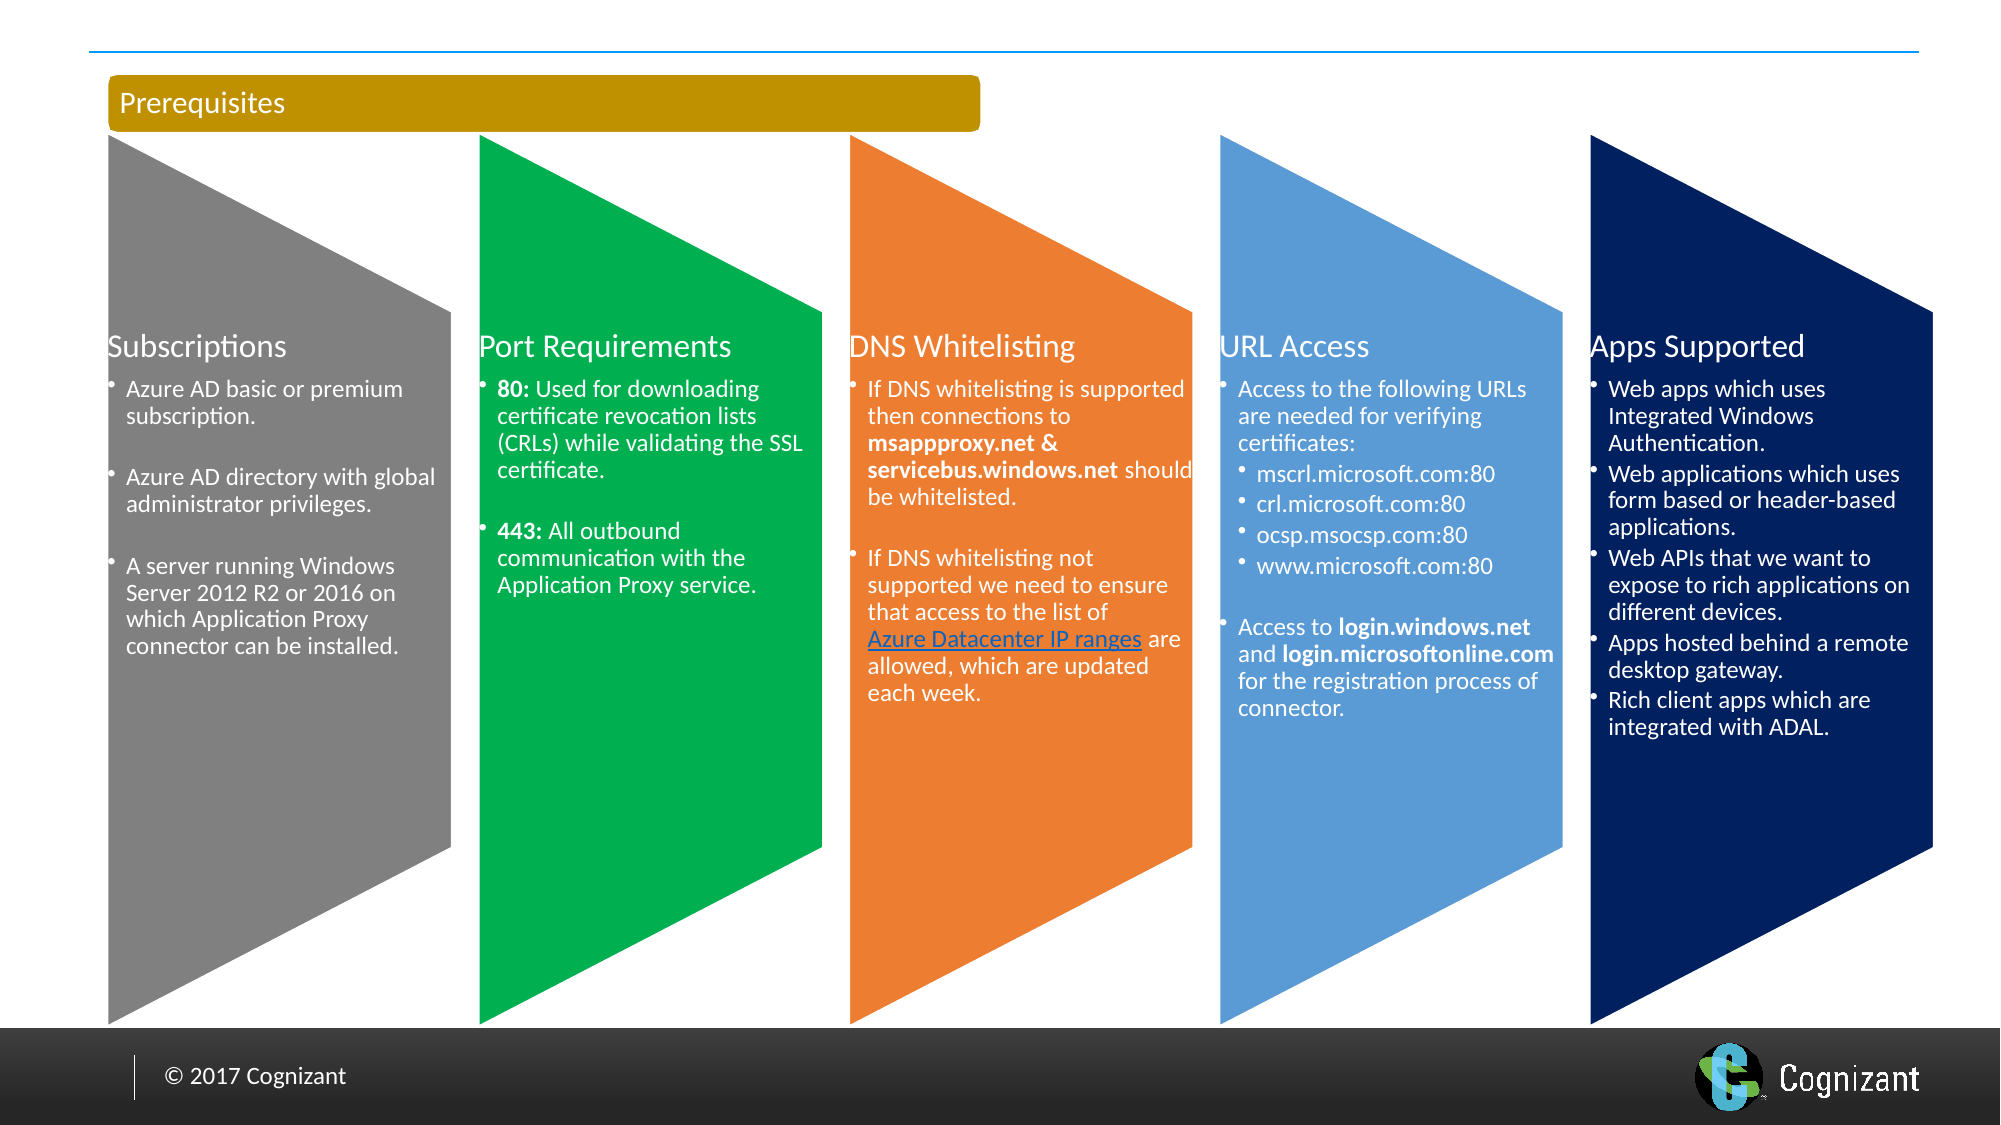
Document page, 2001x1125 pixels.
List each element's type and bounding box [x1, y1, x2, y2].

text_box [107, 73, 982, 133]
picture [1695, 1043, 1919, 1111]
text_box [107, 132, 1935, 1027]
